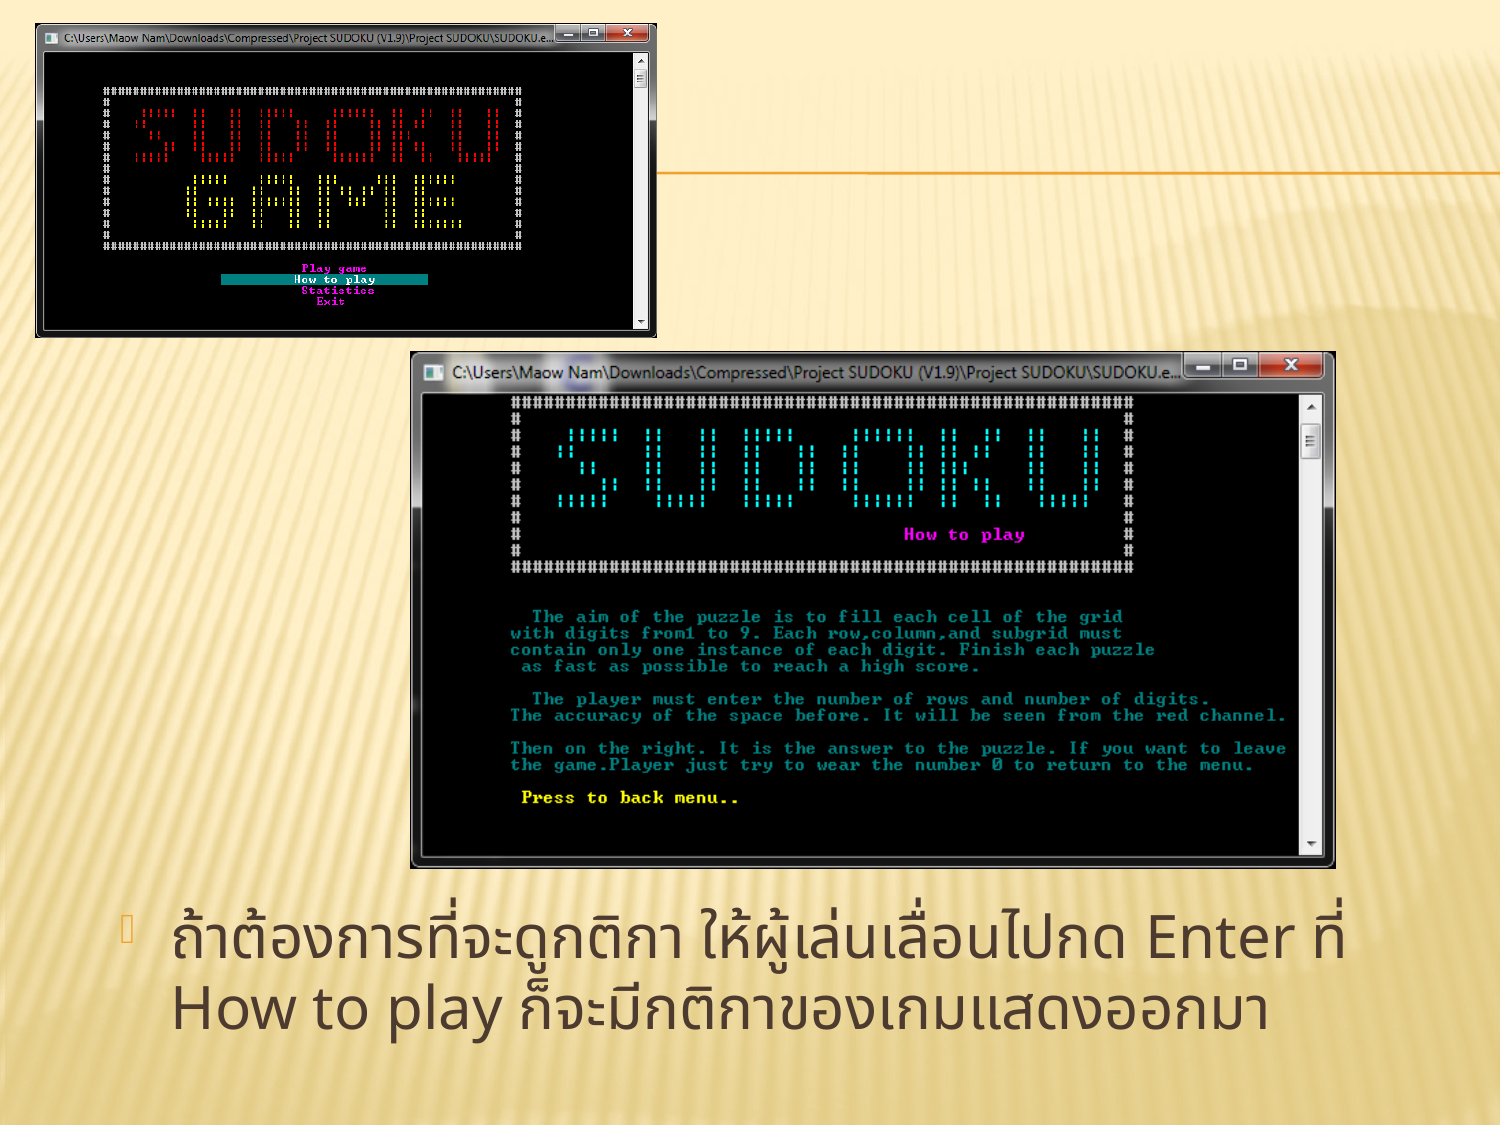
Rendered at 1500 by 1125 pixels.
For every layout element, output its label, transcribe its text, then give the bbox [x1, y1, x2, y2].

list ถ้าต้องการที่จะดูกติกา ให้ผู้เล่นเลื่อนไปกด Enter ที่ How to play ก็จะมีกติกาของเกมแสดงออกมา [105, 890, 1418, 1102]
picture [409, 351, 1337, 869]
picture [34, 23, 657, 338]
